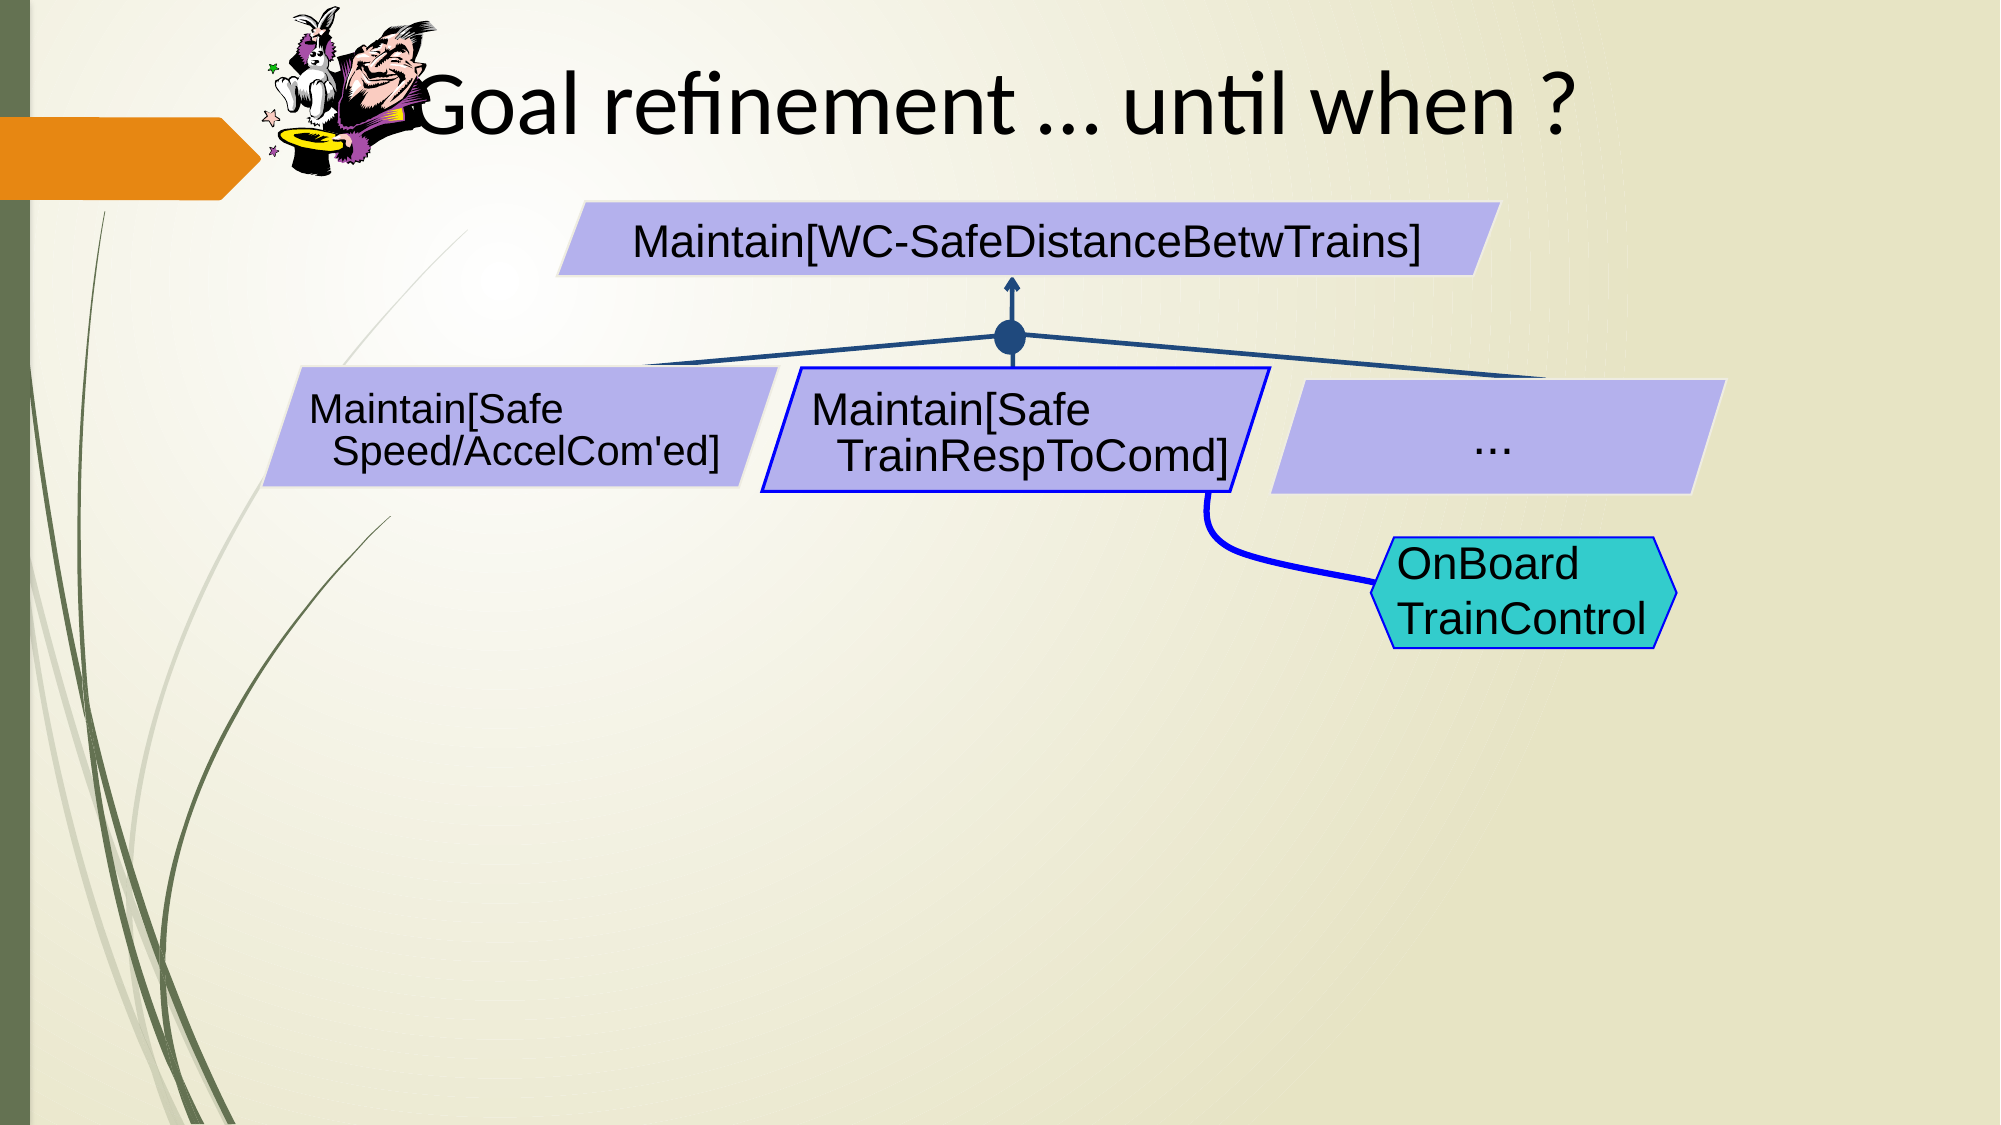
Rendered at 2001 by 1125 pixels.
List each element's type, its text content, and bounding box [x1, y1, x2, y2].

text_box [299, 366, 780, 373]
text_box OnBoard TrainControl [1381, 525, 1663, 651]
text_box [1269, 378, 1728, 495]
text_box [1206, 492, 1374, 583]
text_box [556, 201, 1502, 277]
text_box [1370, 568, 1381, 618]
picture [261, 4, 440, 178]
text_box Maintain[Safe Speed/AccelCom'ed] [294, 373, 796, 480]
text_box [761, 385, 1232, 492]
text_box [1663, 560, 1677, 626]
text_box Maintain[Safe TrainRespToComd] [796, 371, 1245, 486]
text_box [260, 388, 742, 488]
text_box Goal refinement … until when ? [395, 3, 1746, 192]
text_box Maintain[WC-SafeDistanceBetwTrains] [617, 203, 1438, 274]
text_box [995, 320, 1025, 354]
text_box ... [1457, 396, 1530, 472]
text_box [800, 367, 1270, 445]
